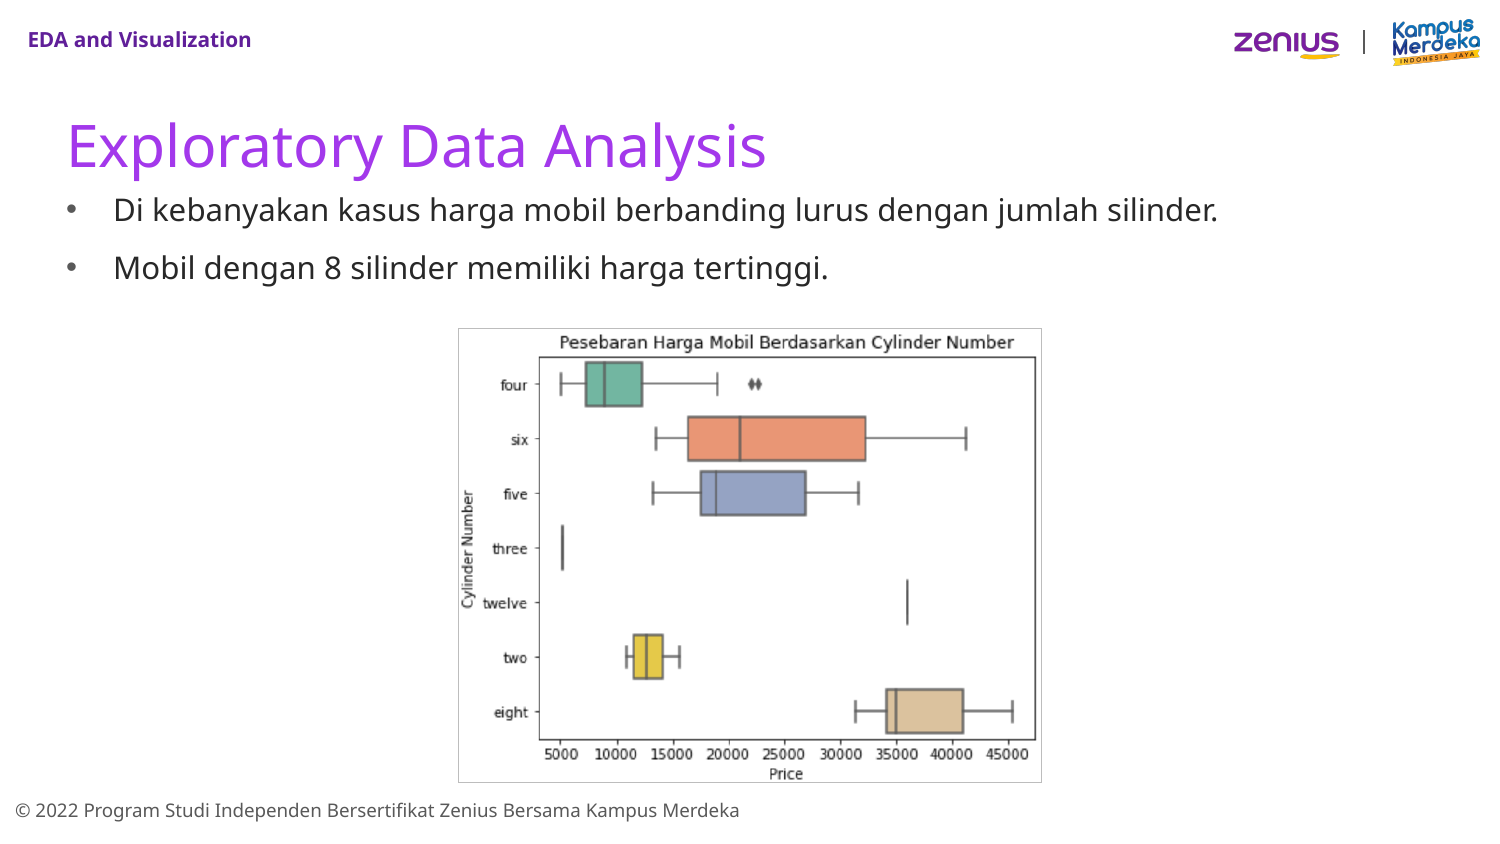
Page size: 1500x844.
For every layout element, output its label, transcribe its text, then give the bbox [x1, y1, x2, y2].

title Exploratory Data Analysis [51, 77, 1443, 212]
text_box © 2022 Program Studi Independen Bersertifikat Zenius Bersama Kampus Merdeka [0, 787, 1468, 833]
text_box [1230, 15, 1480, 69]
picture [457, 328, 1042, 783]
text_box EDA and Visualization [12, 14, 1011, 65]
list Di kebanyakan kasus harga mobil berbanding lurus dengan jumlah silinder. Mobil dengan 8 silinder memiliki harga tertinggi. [51, 175, 1437, 655]
